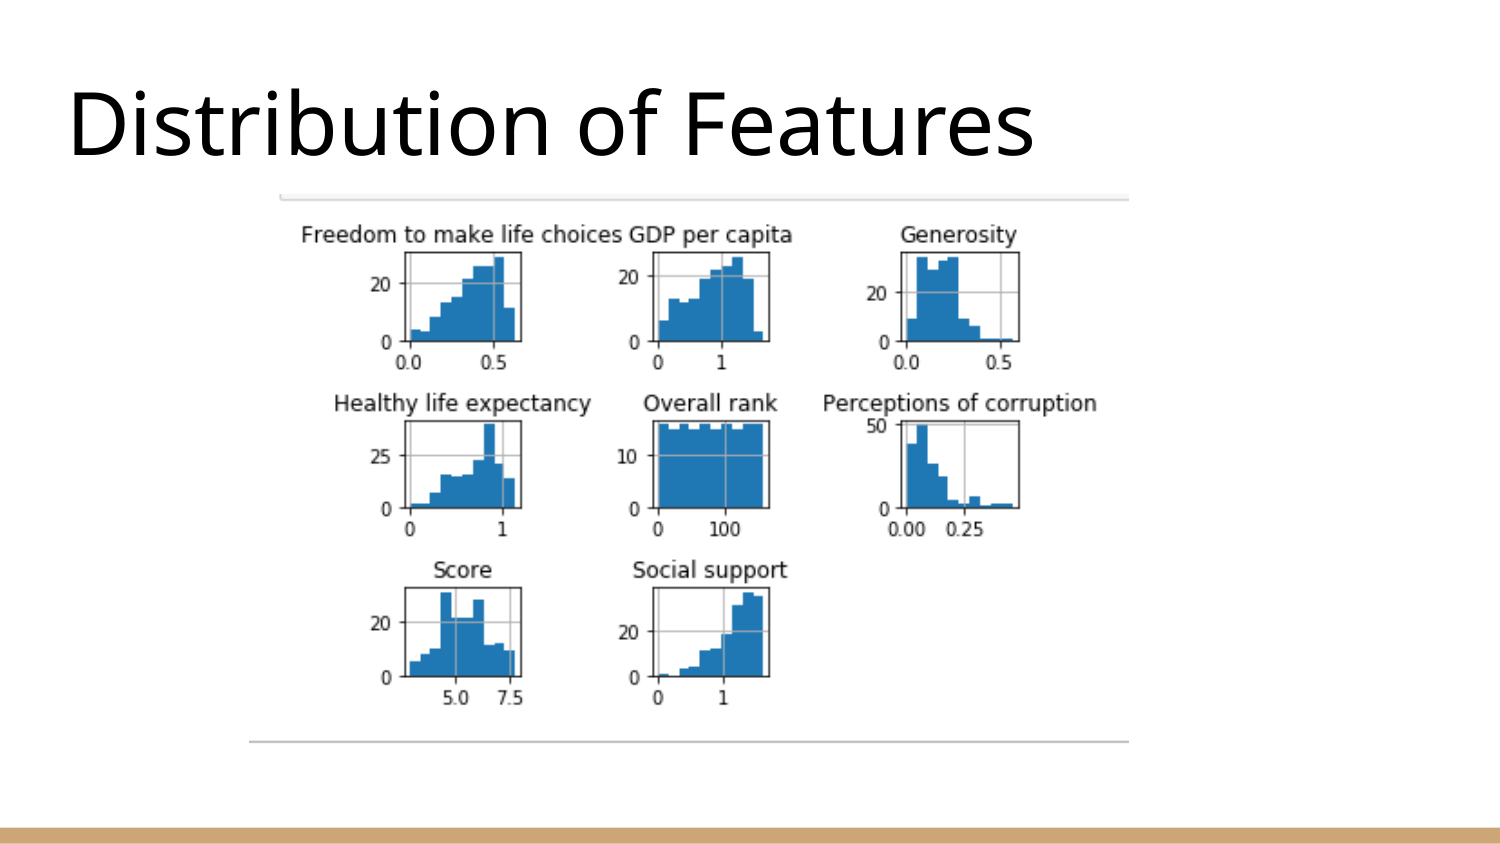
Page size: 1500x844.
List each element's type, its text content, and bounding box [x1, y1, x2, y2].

picture [248, 193, 1129, 745]
title Distribution of Features [51, 51, 1449, 189]
